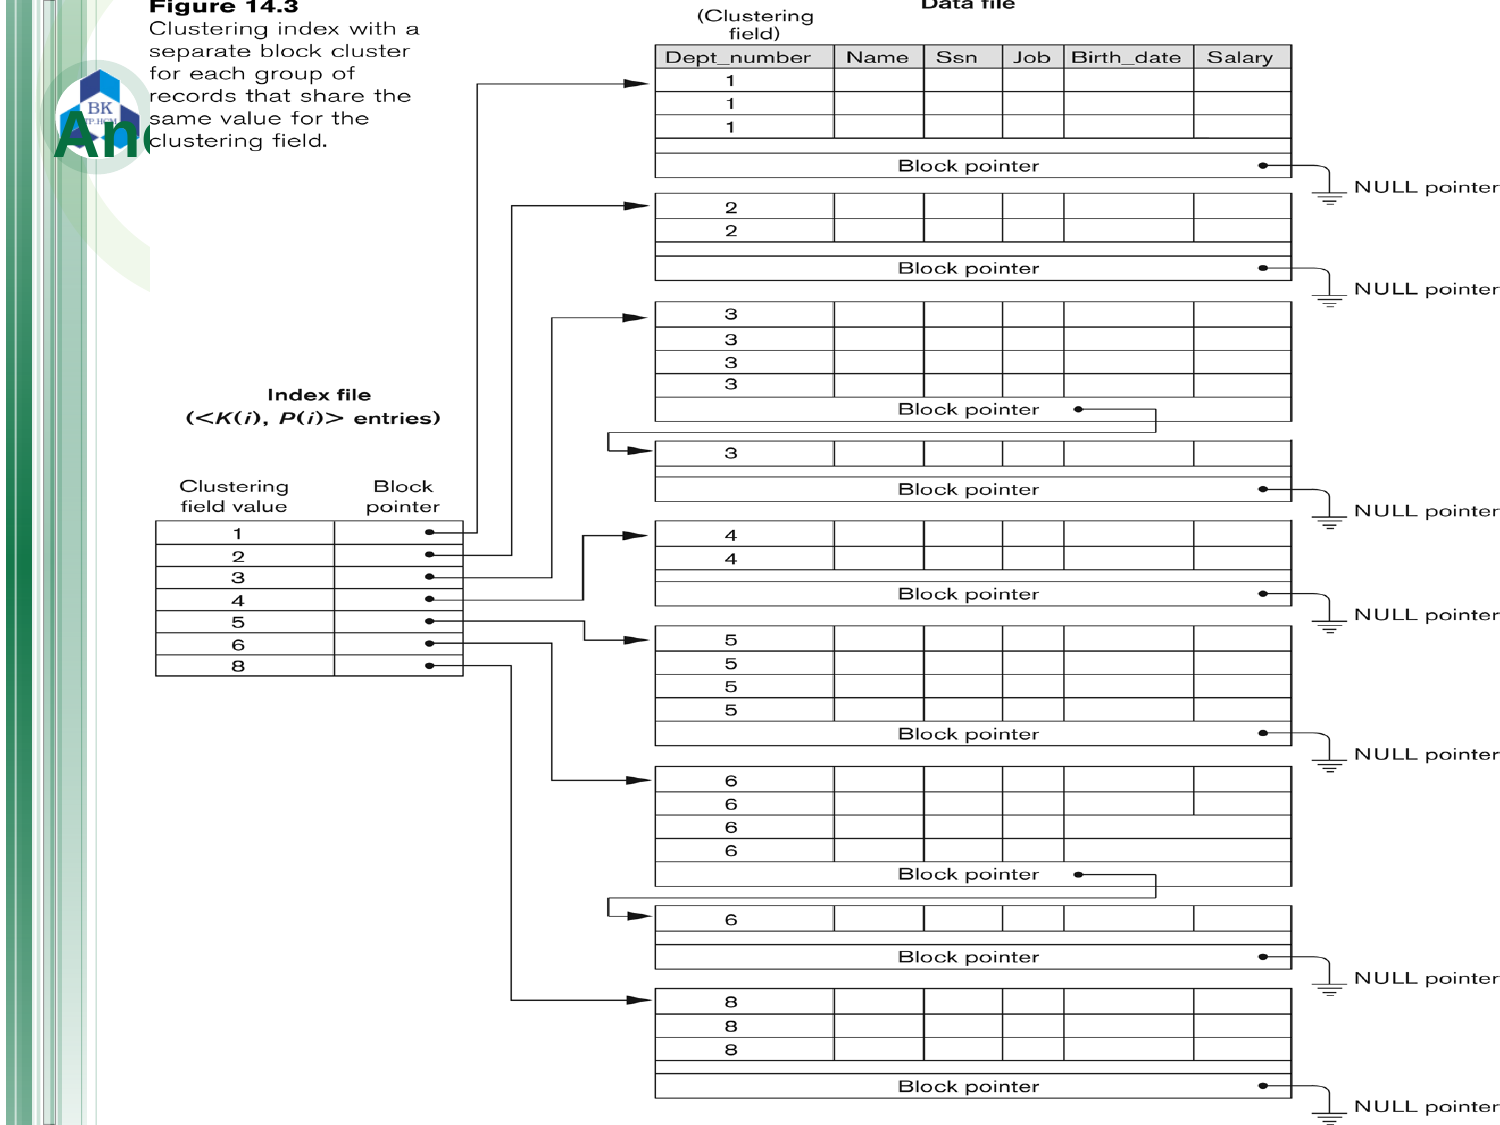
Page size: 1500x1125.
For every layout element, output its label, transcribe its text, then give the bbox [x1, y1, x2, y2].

title Another Clustering Index Example [37, 49, 144, 213]
picture [149, 0, 1500, 1125]
